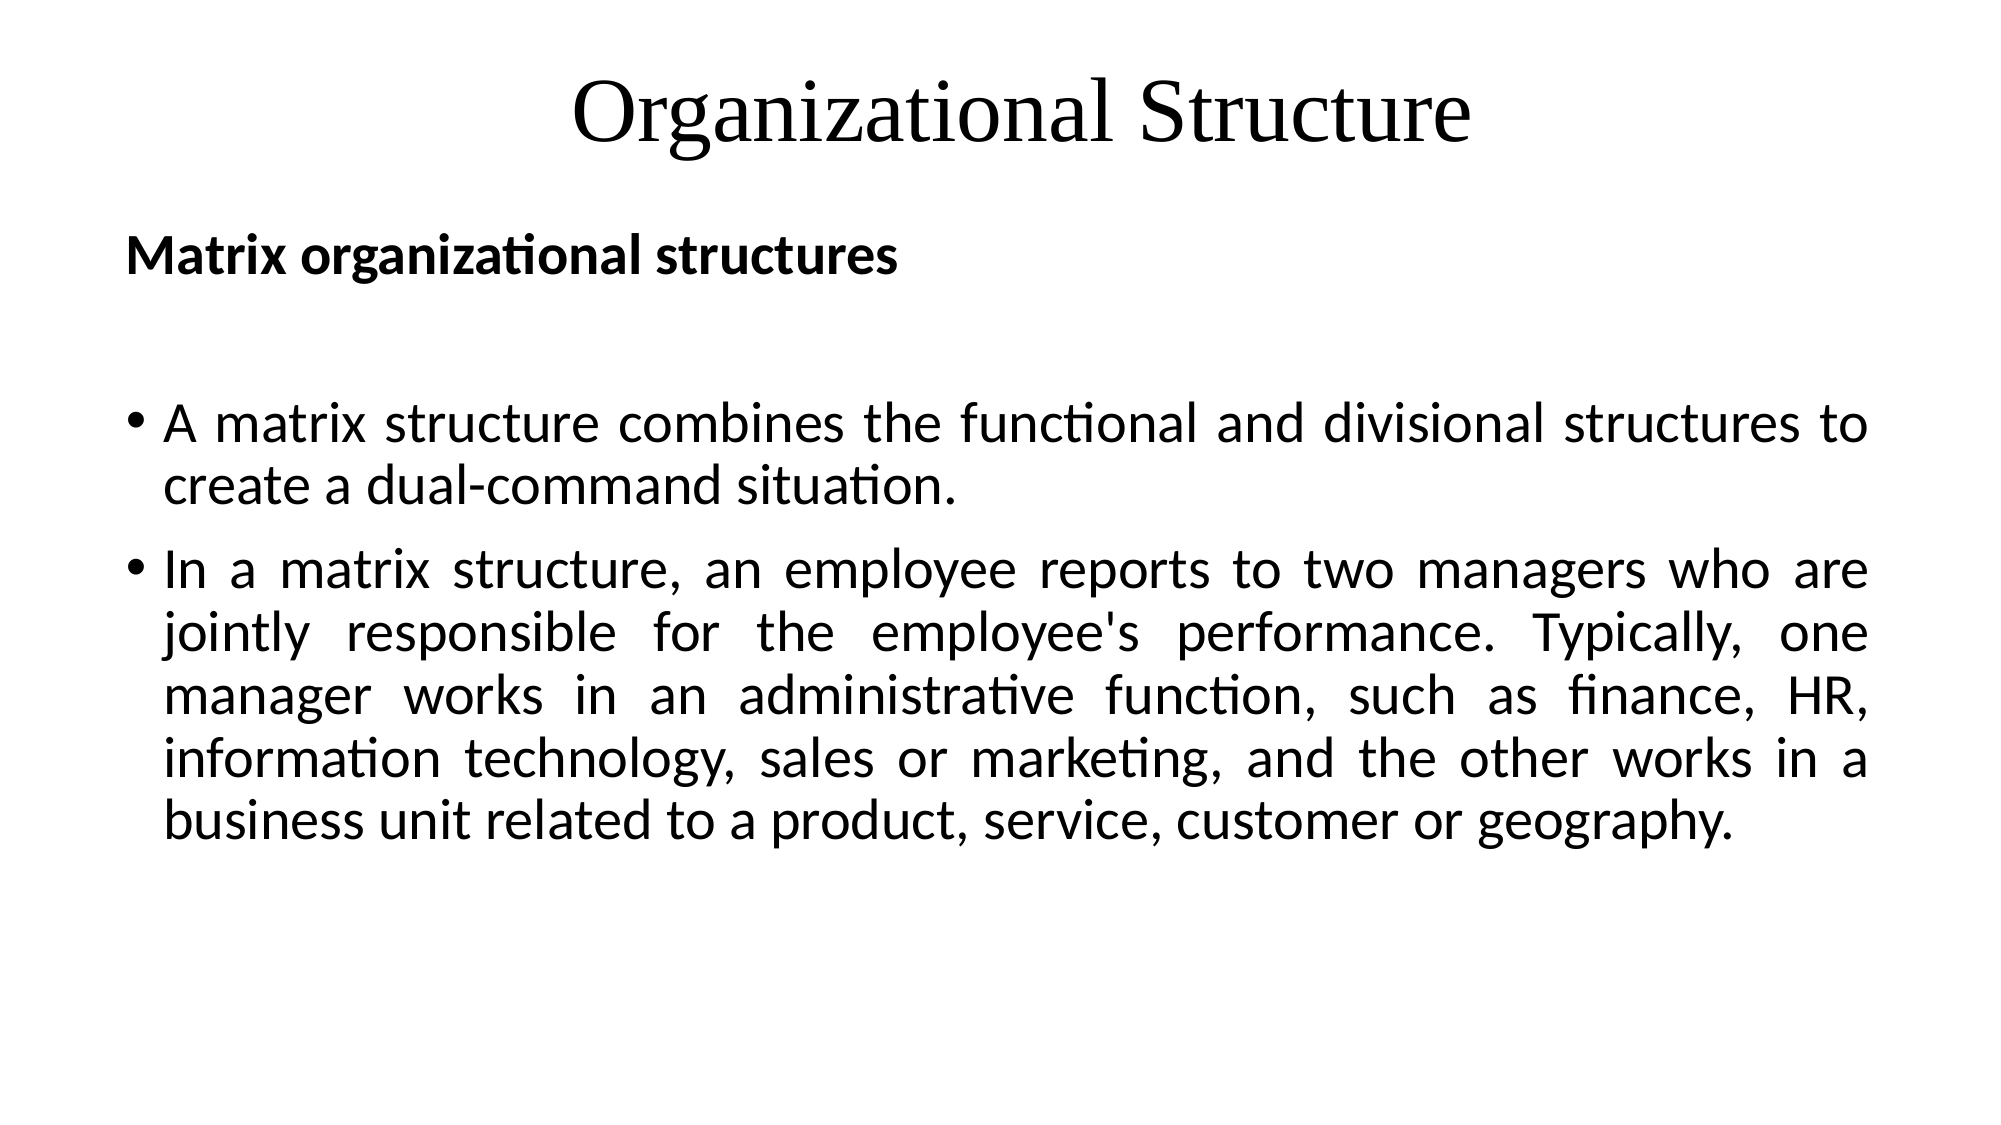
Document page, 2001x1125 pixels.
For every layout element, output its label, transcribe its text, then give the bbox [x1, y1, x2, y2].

list Matrix organizational structures A matrix structure combines the functional and divisional structures to create a dual-command situation. In a matrix structure, an employee reports to two managers who are jointly responsible for the employee's performance. Typically, one manager works in an administrative function, such as finance, HR, information technology, sales or marketing, and the other works in a business unit related to a product, service, customer or geography. [110, 216, 1886, 1014]
title Organizational Structure [160, 34, 1886, 189]
